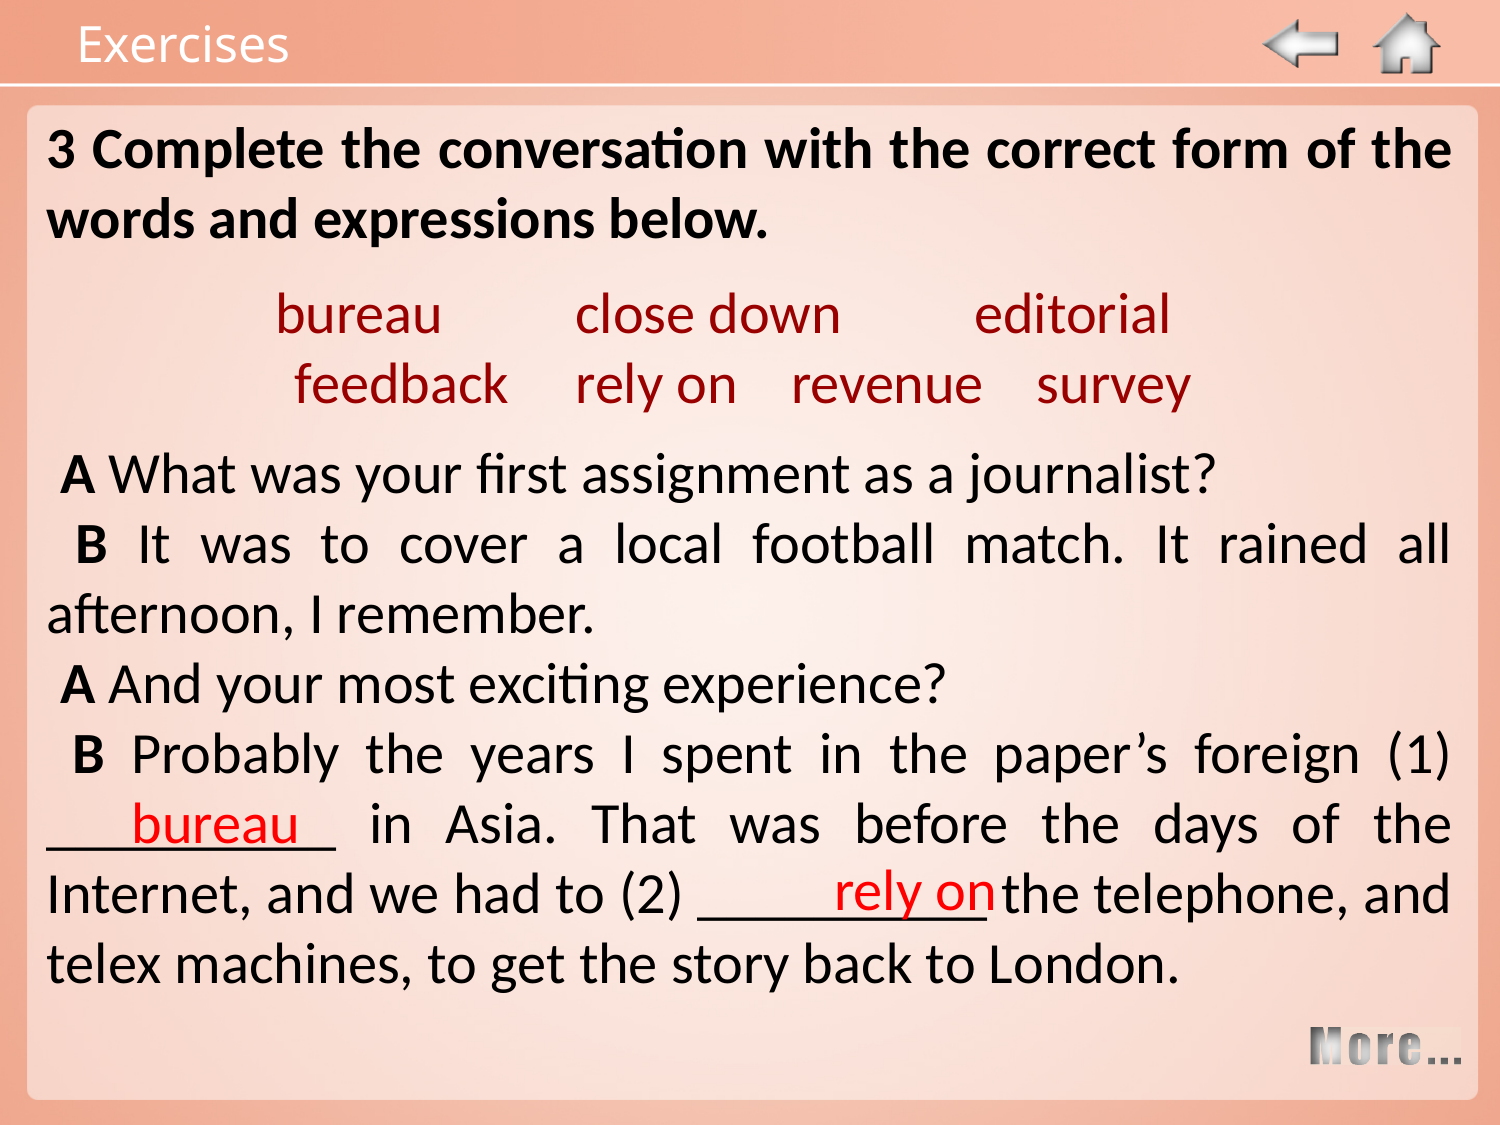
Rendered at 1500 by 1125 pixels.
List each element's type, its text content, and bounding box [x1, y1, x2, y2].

text_box Exercises [61, 5, 306, 80]
text_box rely on [819, 844, 1040, 930]
list 3 Complete the conversation with the correct form of the words and expressions below. bureau close down editorial feedback rely on revenue survey A What was your first assignment as a journalist? B It was to cover a local football match. It rained all afternoon, I remember. A And your most exciting experience? B Probably the years I spent in the paper’s foreign (1) __________ in Asia. That was before the days of the Internet, and we had to (2) __________ the telephone, and telex machines, to get the story back to London. [31, 102, 1469, 1085]
picture [0, 0, 1500, 1125]
text_box bureau [116, 778, 339, 863]
